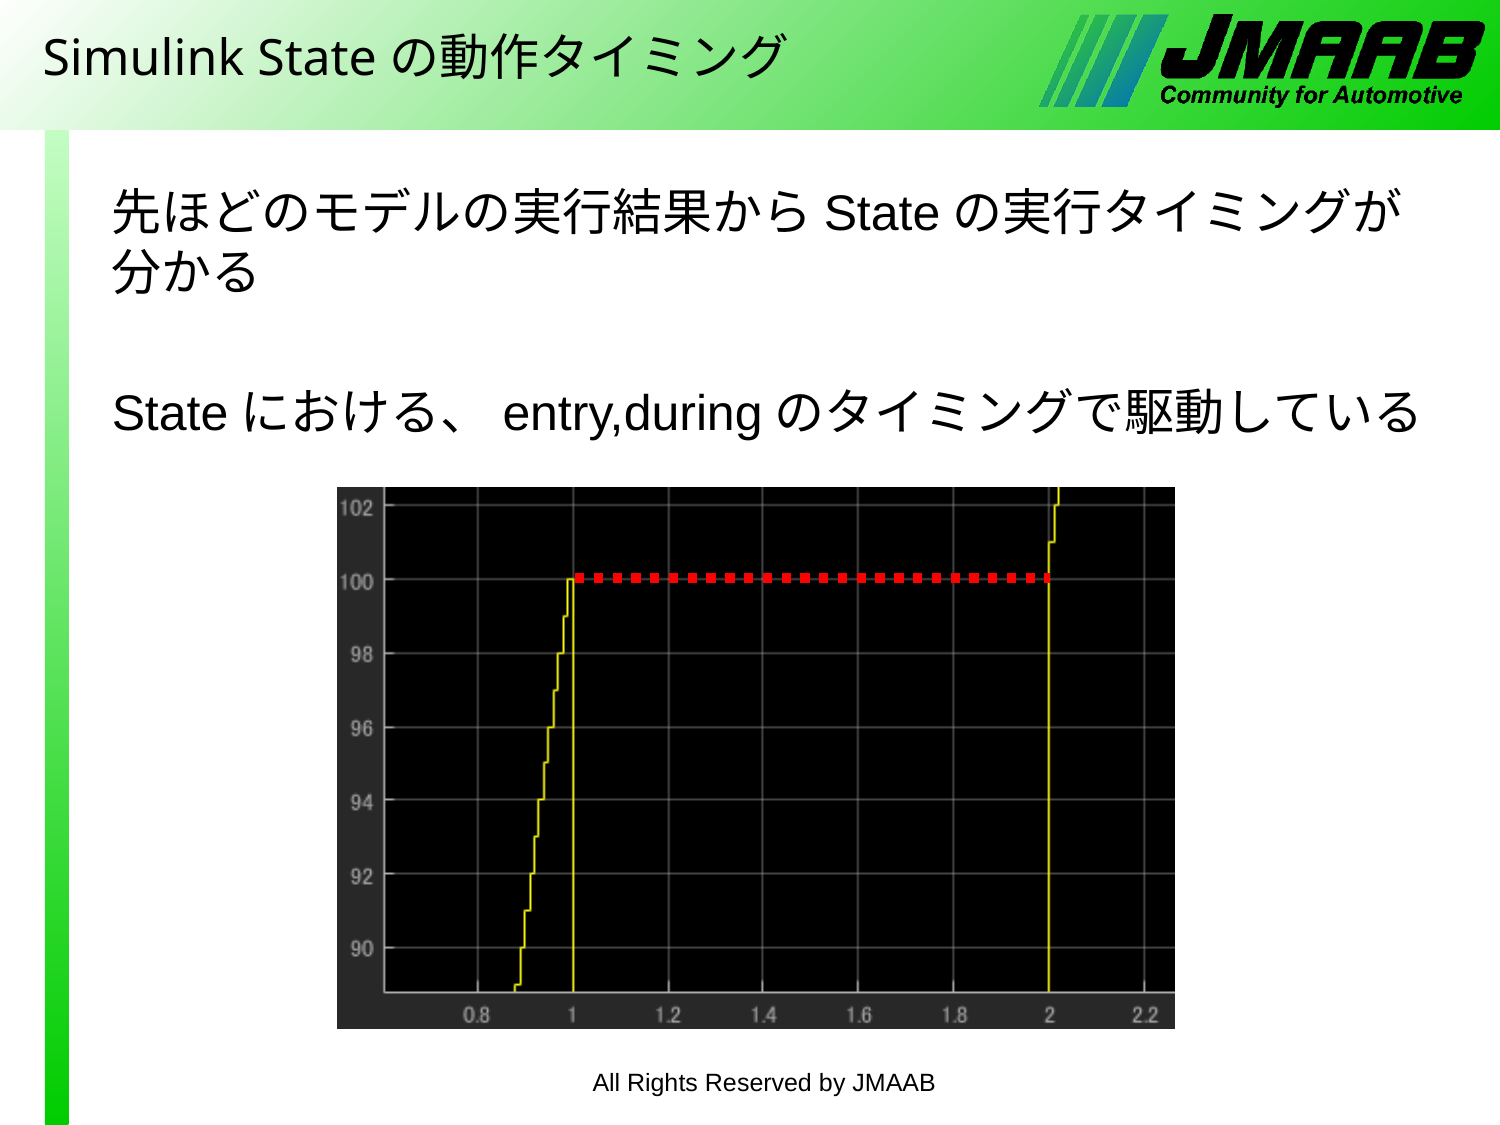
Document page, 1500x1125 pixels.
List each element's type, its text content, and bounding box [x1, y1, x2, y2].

picture [1036, 11, 1486, 109]
title Simulink Stateの動作タイミング [27, 21, 1057, 91]
list 先ほどのモデルの実行結果からStateの実行タイミングが分かる Stateにおける、entry,duringのタイミングで駆動している [96, 172, 1447, 1047]
picture [337, 487, 1176, 1030]
